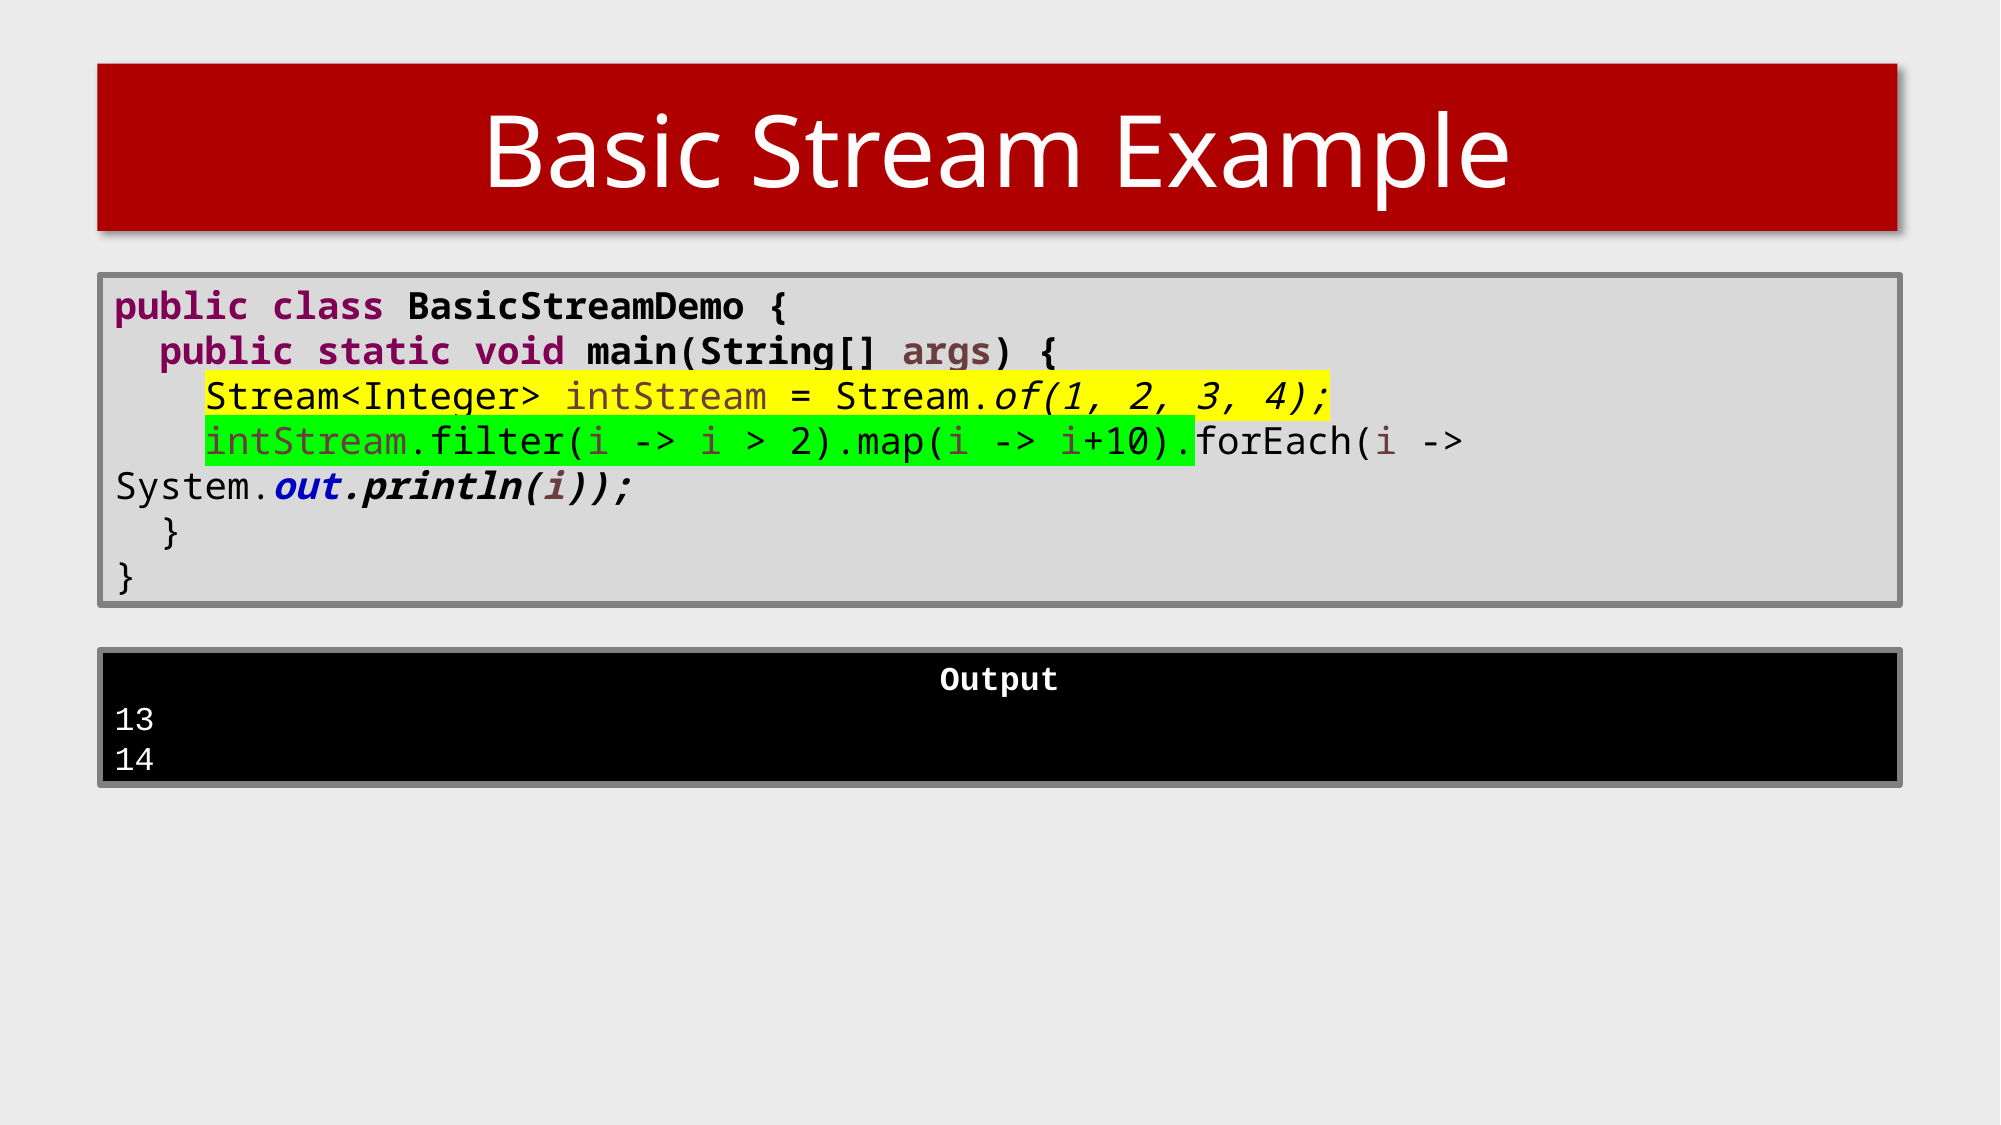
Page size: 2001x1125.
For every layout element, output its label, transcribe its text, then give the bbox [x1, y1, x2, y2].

text_box Output 13 14 [99, 649, 1900, 785]
title Basic Stream Example [97, 63, 1898, 231]
text_box public class BasicStreamDemo { public static void main(String[] args) { Stream<Integer> intStream = Stream.of(1, 2, 3, 4); intStream.filter(i -> i > 2).map(i -> i+10).forEach(i -> System.out.println(i)); } } [99, 274, 1900, 605]
